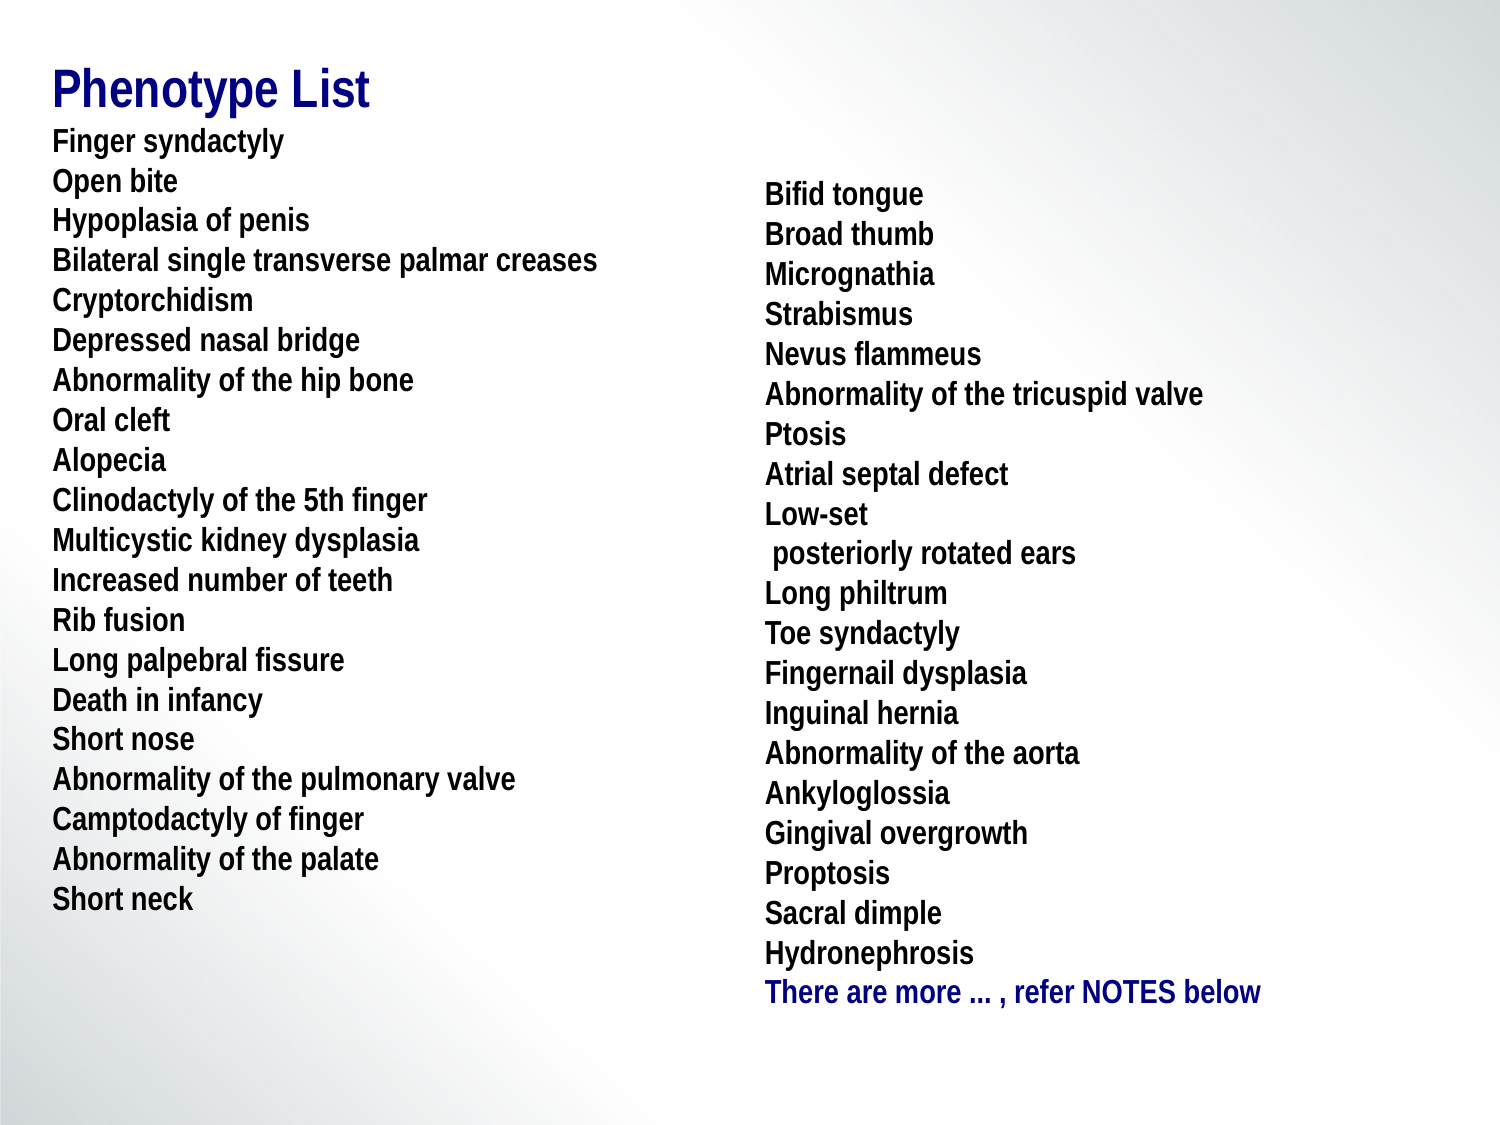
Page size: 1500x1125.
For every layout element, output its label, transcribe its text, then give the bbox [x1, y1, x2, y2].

picture [0, 0, 1500, 1125]
text_box Phenotype List Finger syndactyly Open bite Hypoplasia of penis Bilateral single transverse palmar creases Cryptorchidism Depressed nasal bridge Abnormality of the hip bone Oral cleft Alopecia Clinodactyly of the 5th finger Multicystic kidney dysplasia Increased number of teeth Rib fusion Long palpebral fissure Death in infancy Short nose Abnormality of the pulmonary valve Camptodactyly of finger Abnormality of the palate Short neck [37, 1, 1500, 925]
text_box Bifid tongue Broad thumb Micrognathia Strabismus Nevus flammeus Abnormality of the tricuspid valve Ptosis Atrial septal defect Low-set posteriorly rotated ears Long philtrum Toe syndactyly Fingernail dysplasia Inguinal hernia Abnormality of the aorta Ankyloglossia Gingival overgrowth Proptosis Sacral dimple Hydronephrosis There are more ... , refer NOTES below [749, 119, 1500, 1018]
